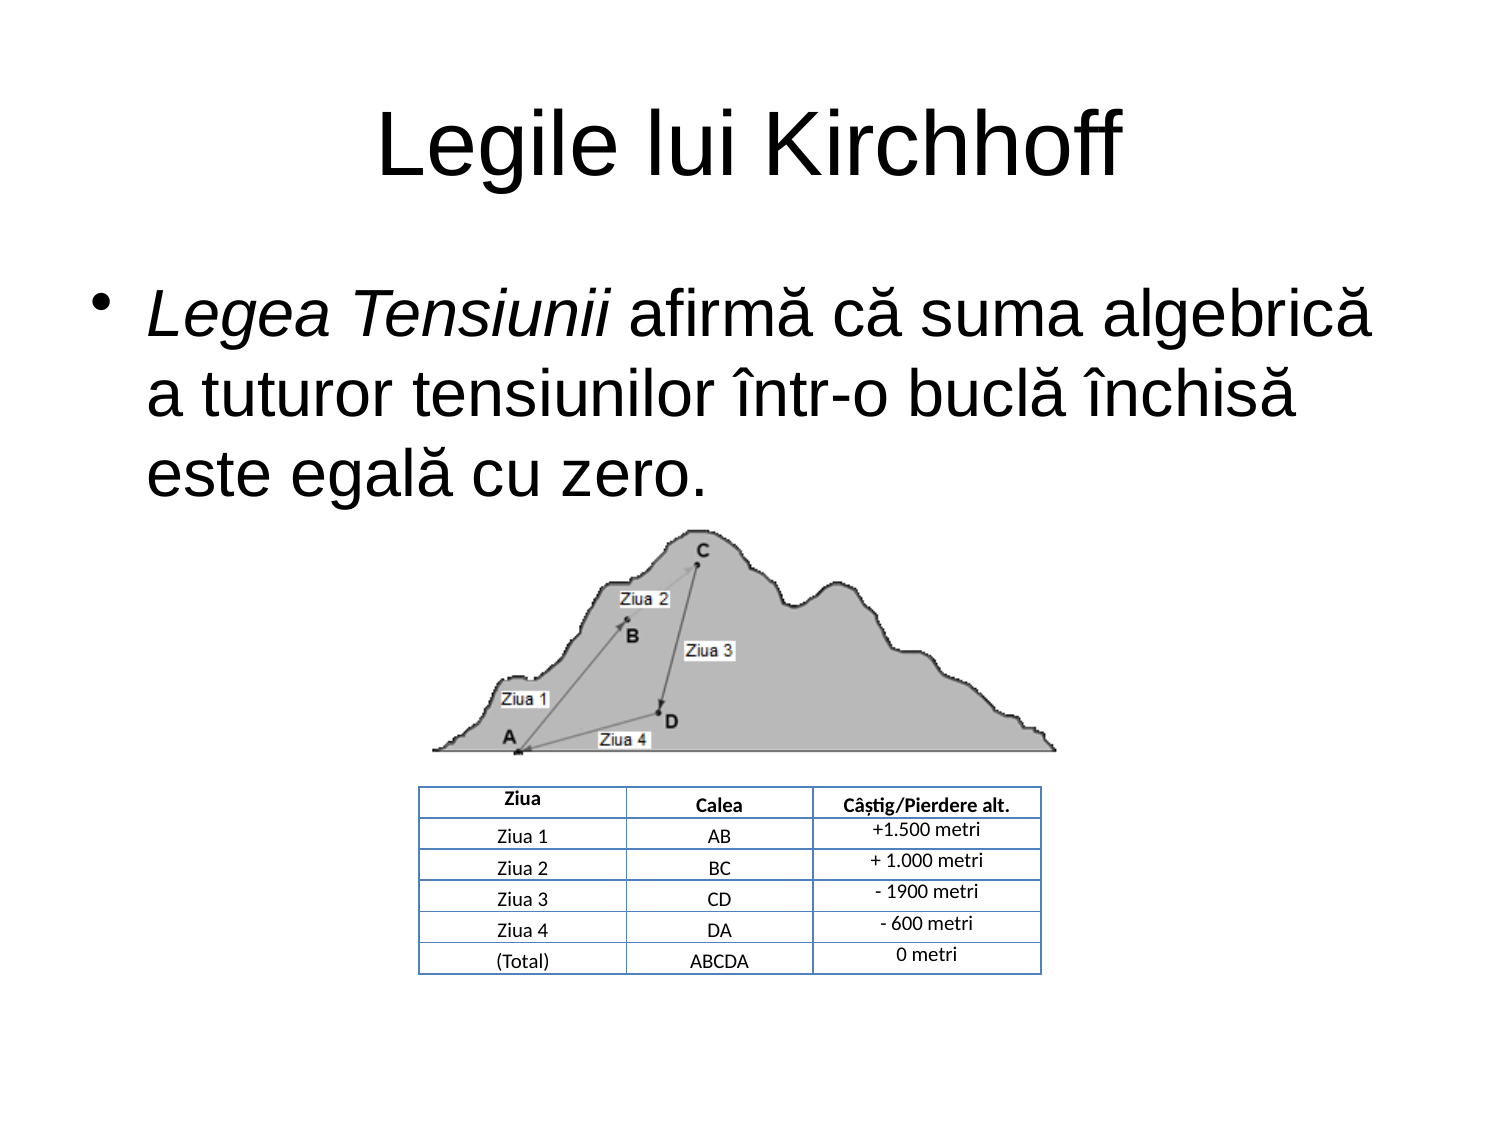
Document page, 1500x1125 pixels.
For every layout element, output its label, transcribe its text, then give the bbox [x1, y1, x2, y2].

table_cell + 1.000 metri [814, 850, 1040, 879]
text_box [430, 526, 1066, 761]
table_cell DA [627, 912, 812, 942]
table_cell (Total) [420, 943, 626, 973]
table_cell AB [627, 819, 812, 848]
title Legile lui Kirchhoff [74, 44, 1426, 233]
list Legea Tensiunii afirmă că suma algebrică a tuturor tensiunilor într-o buclă închisă este egală cu zero. [74, 262, 1426, 1006]
table_cell CD [627, 881, 812, 911]
table_header Calea [627, 788, 812, 817]
table_cell Ziua 2 [420, 850, 626, 879]
table_header Ziua [420, 788, 626, 817]
table_cell ABCDA [627, 943, 812, 973]
table_cell +1.500 metri [814, 819, 1040, 848]
table_cell Ziua 4 [420, 912, 626, 942]
table_cell - 1900 metri [814, 881, 1040, 911]
table_cell BC [627, 850, 812, 879]
table_cell 0 metri [814, 943, 1040, 973]
table_cell - 600 metri [814, 912, 1040, 942]
table_cell Ziua 3 [420, 881, 626, 911]
table_header Câștig/Pierdere alt. [814, 788, 1040, 817]
table_cell Ziua 1 [420, 819, 626, 848]
